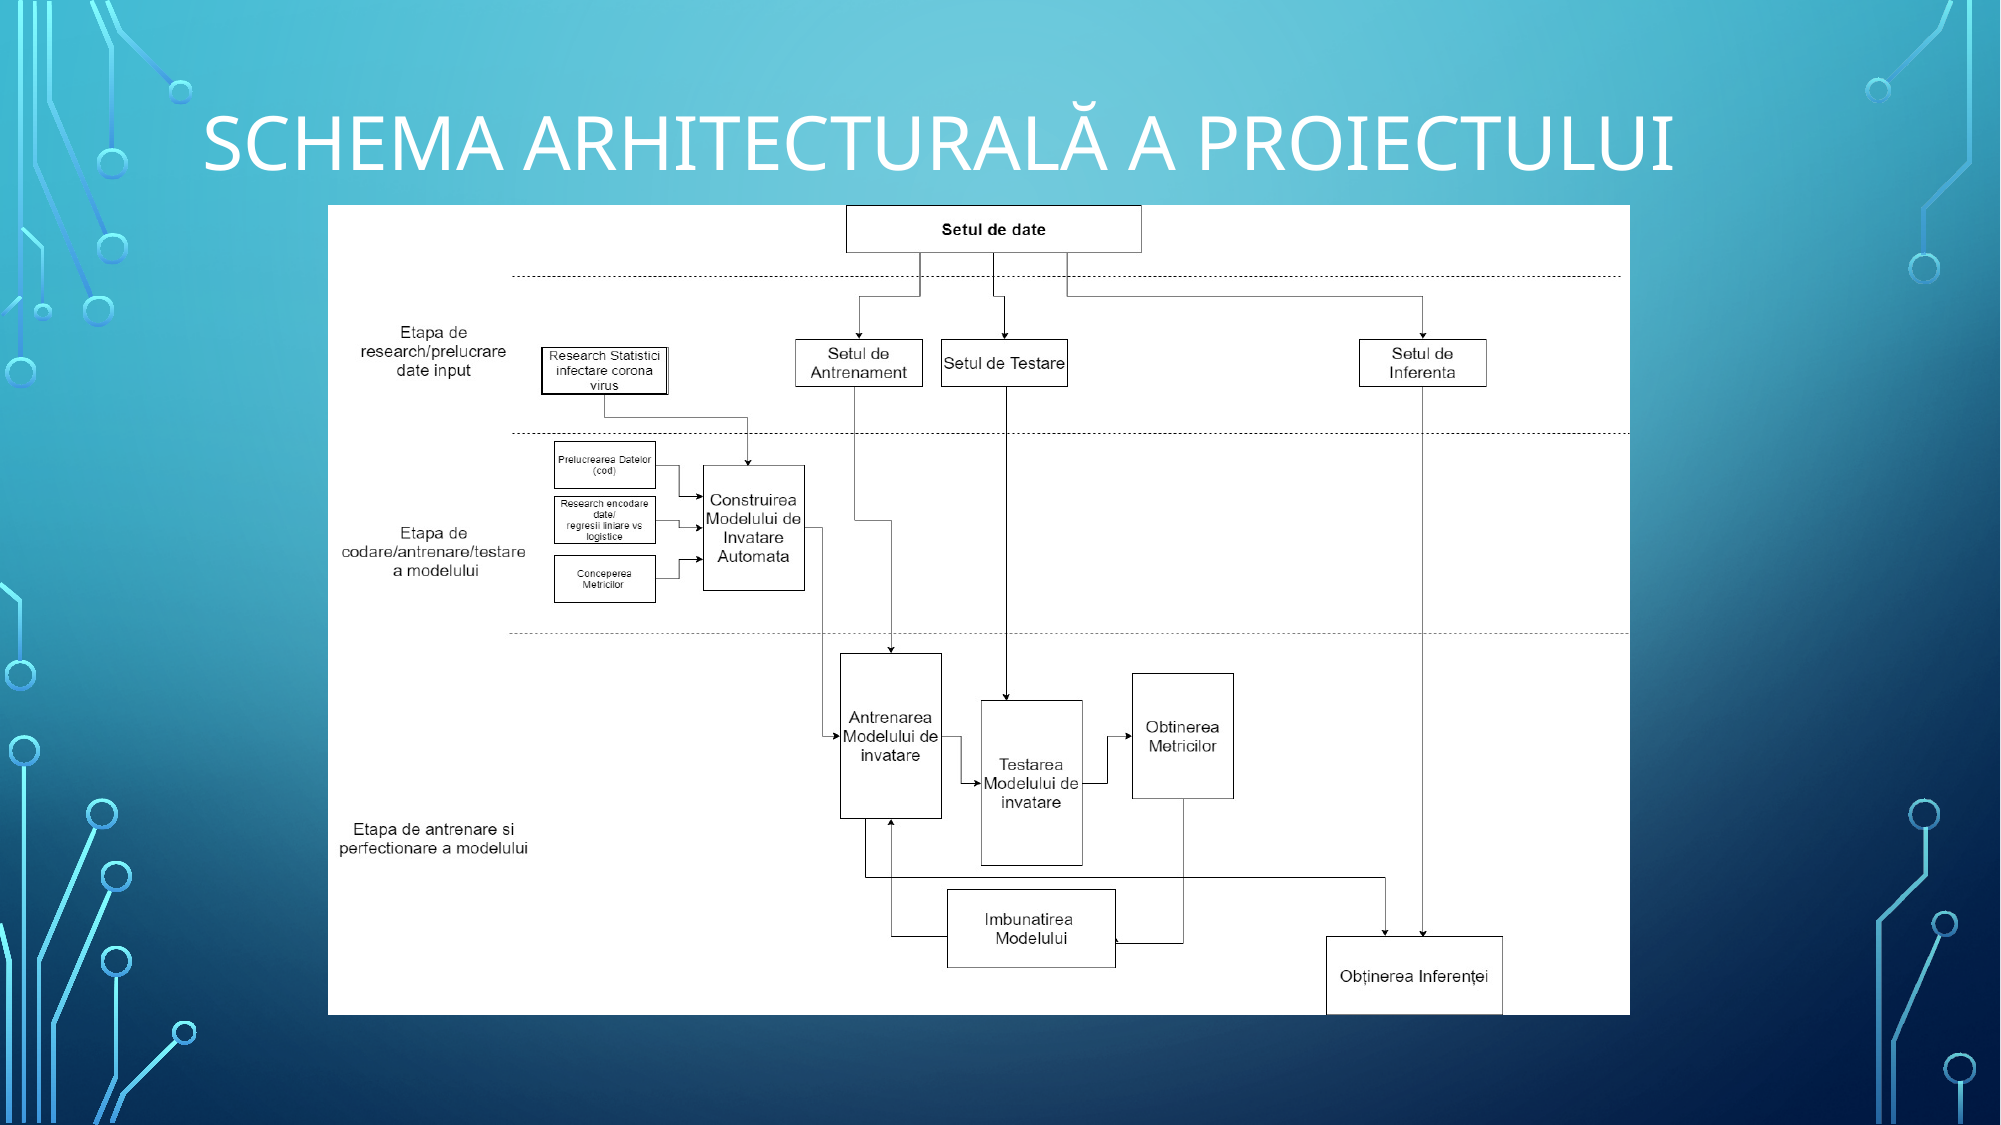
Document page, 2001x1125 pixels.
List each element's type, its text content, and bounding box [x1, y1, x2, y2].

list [328, 205, 1630, 1015]
title Schema arhitecturală a proiectului [187, 24, 1813, 267]
